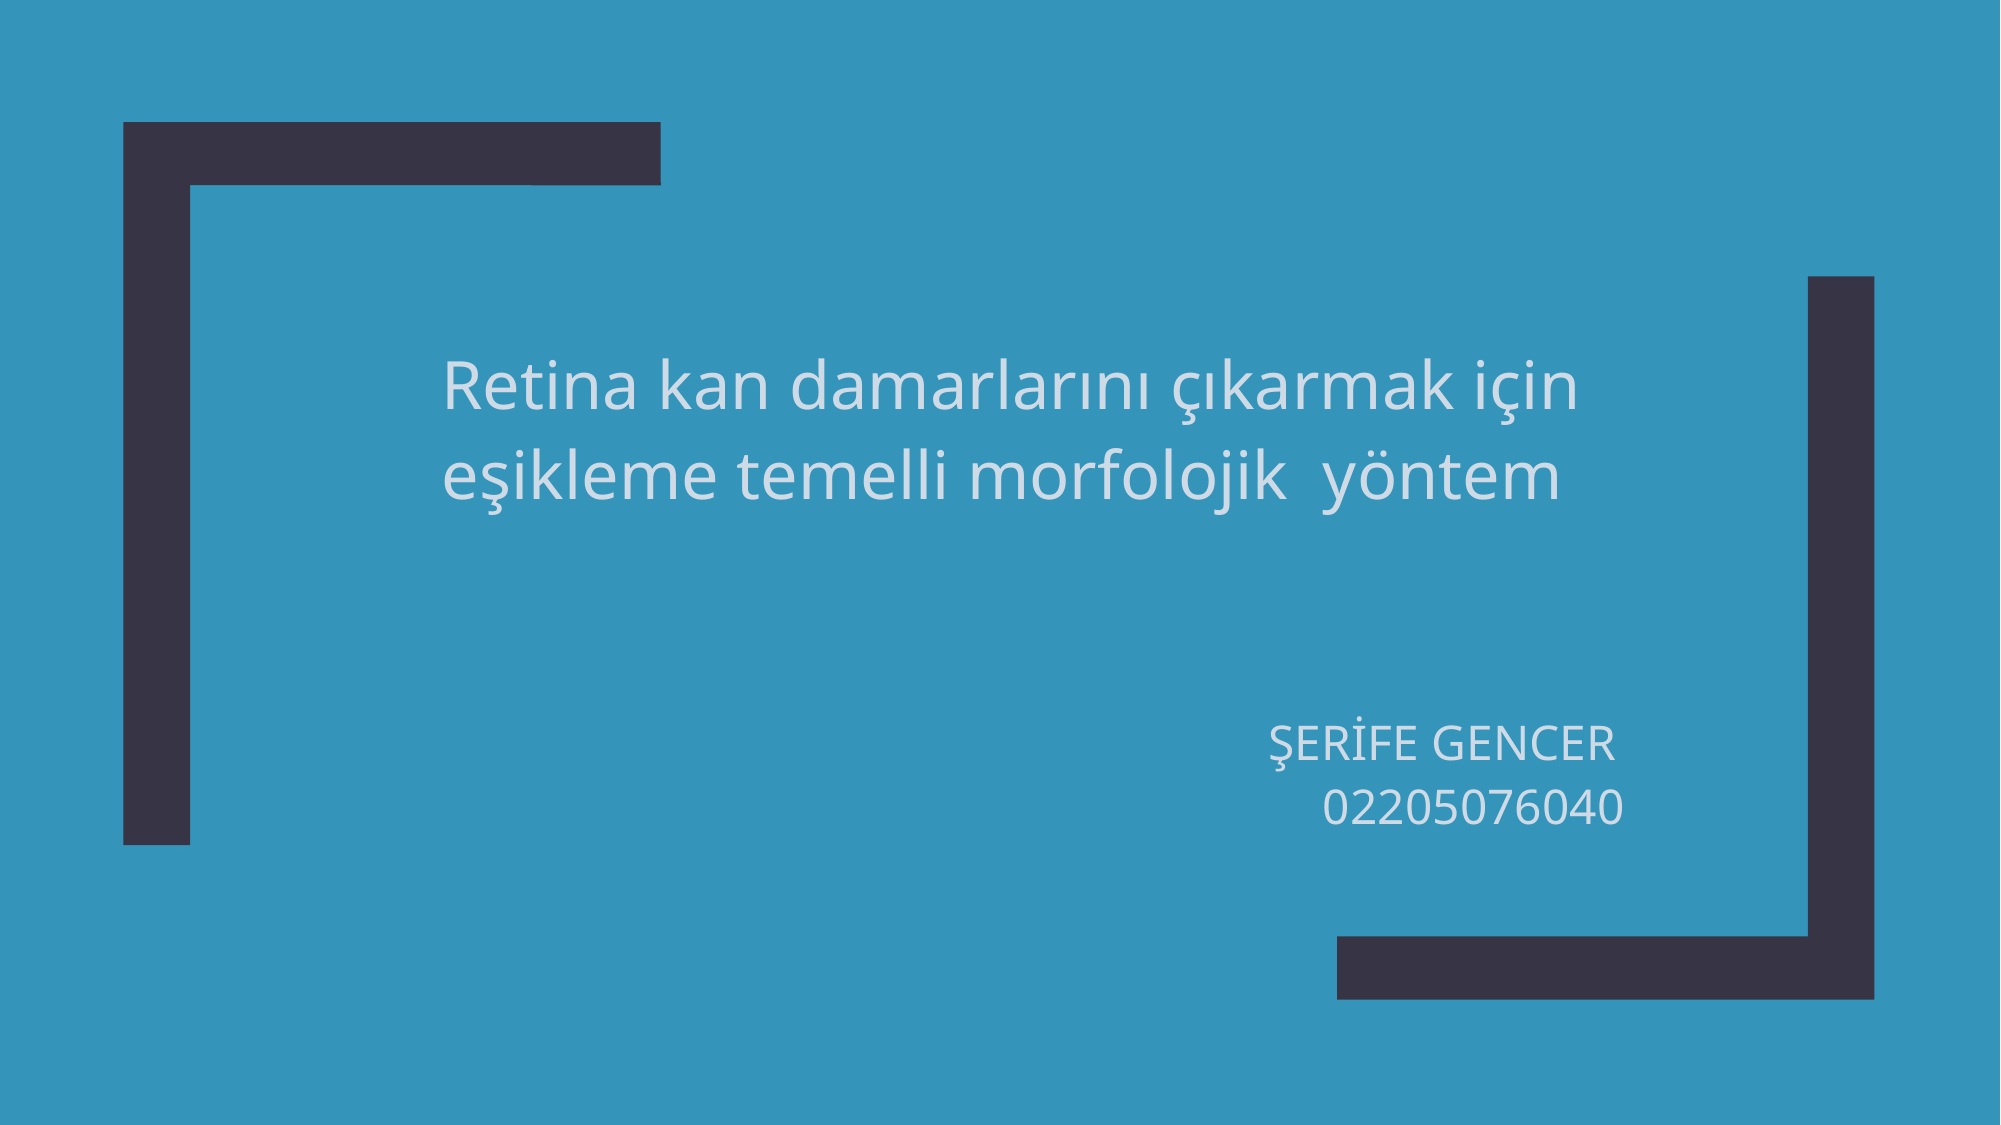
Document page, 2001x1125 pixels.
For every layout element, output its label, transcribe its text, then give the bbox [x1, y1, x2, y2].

title [314, 293, 1686, 638]
subtitle Retina kan damarlarını çıkarmak için eşikleme temelli morfolojik yöntem ŞERİFE GENCER 02205076040 [353, 325, 1670, 866]
